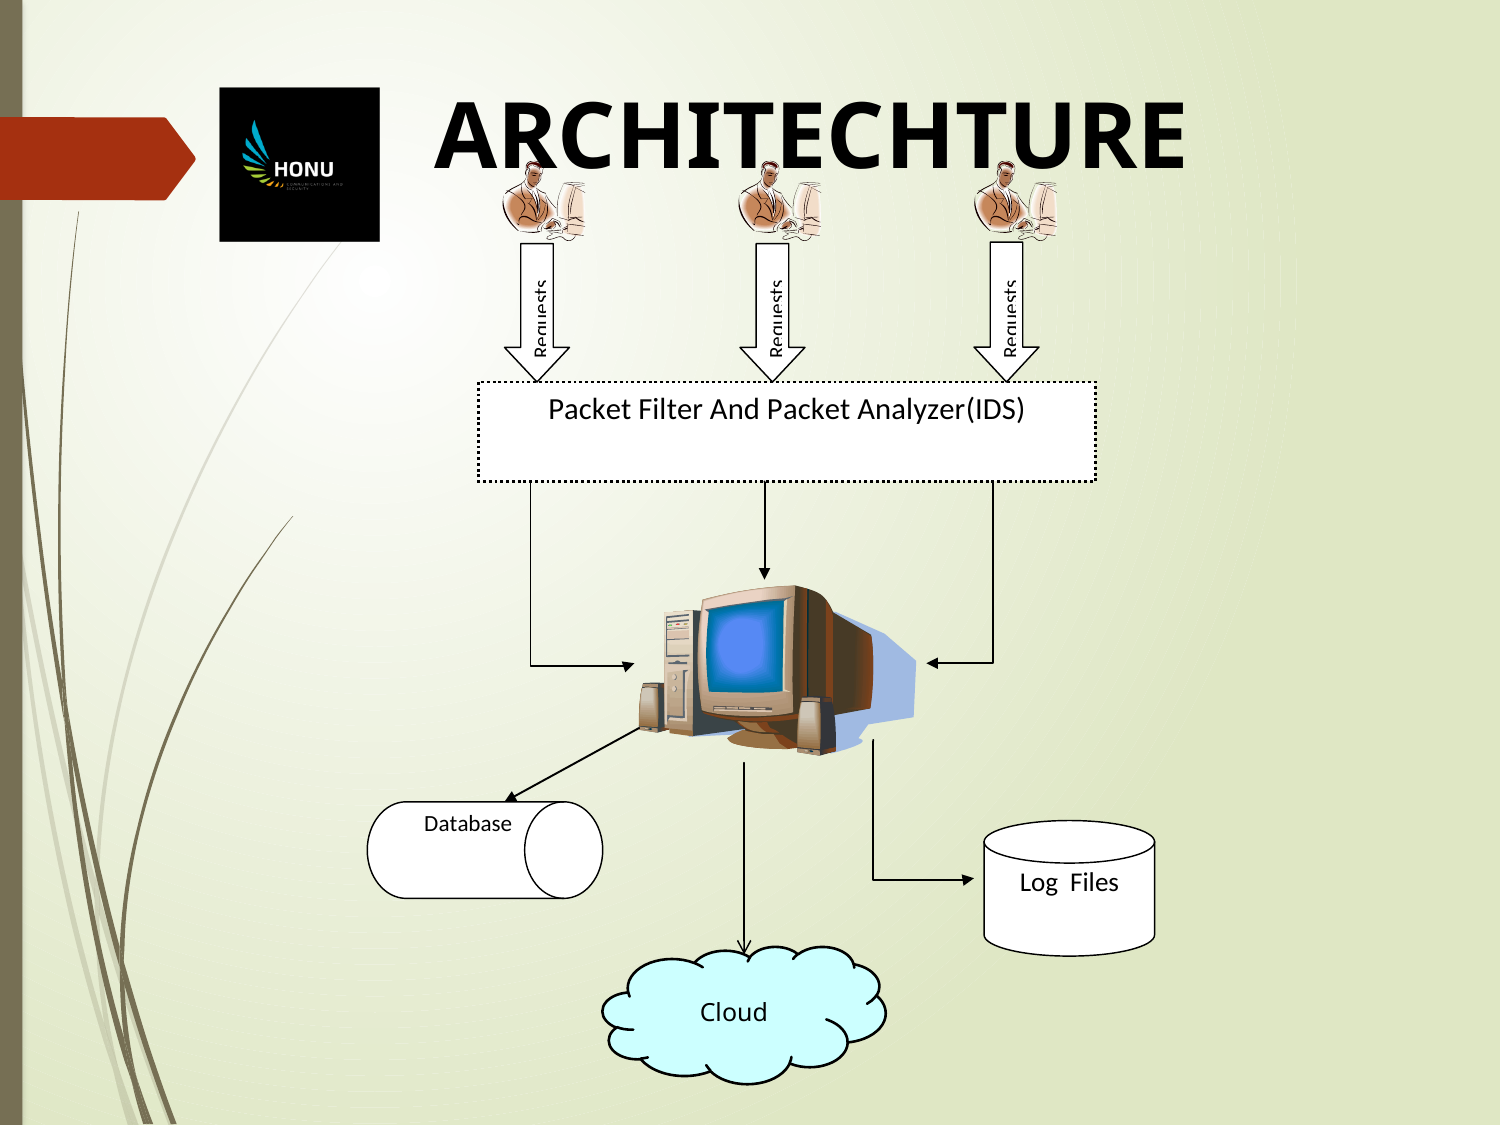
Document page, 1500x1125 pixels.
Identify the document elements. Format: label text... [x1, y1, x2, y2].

picture [219, 86, 380, 243]
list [336, 159, 1239, 958]
text_box ARCHITECHTURE [316, 69, 1308, 195]
text_box Cloud [601, 966, 888, 1086]
